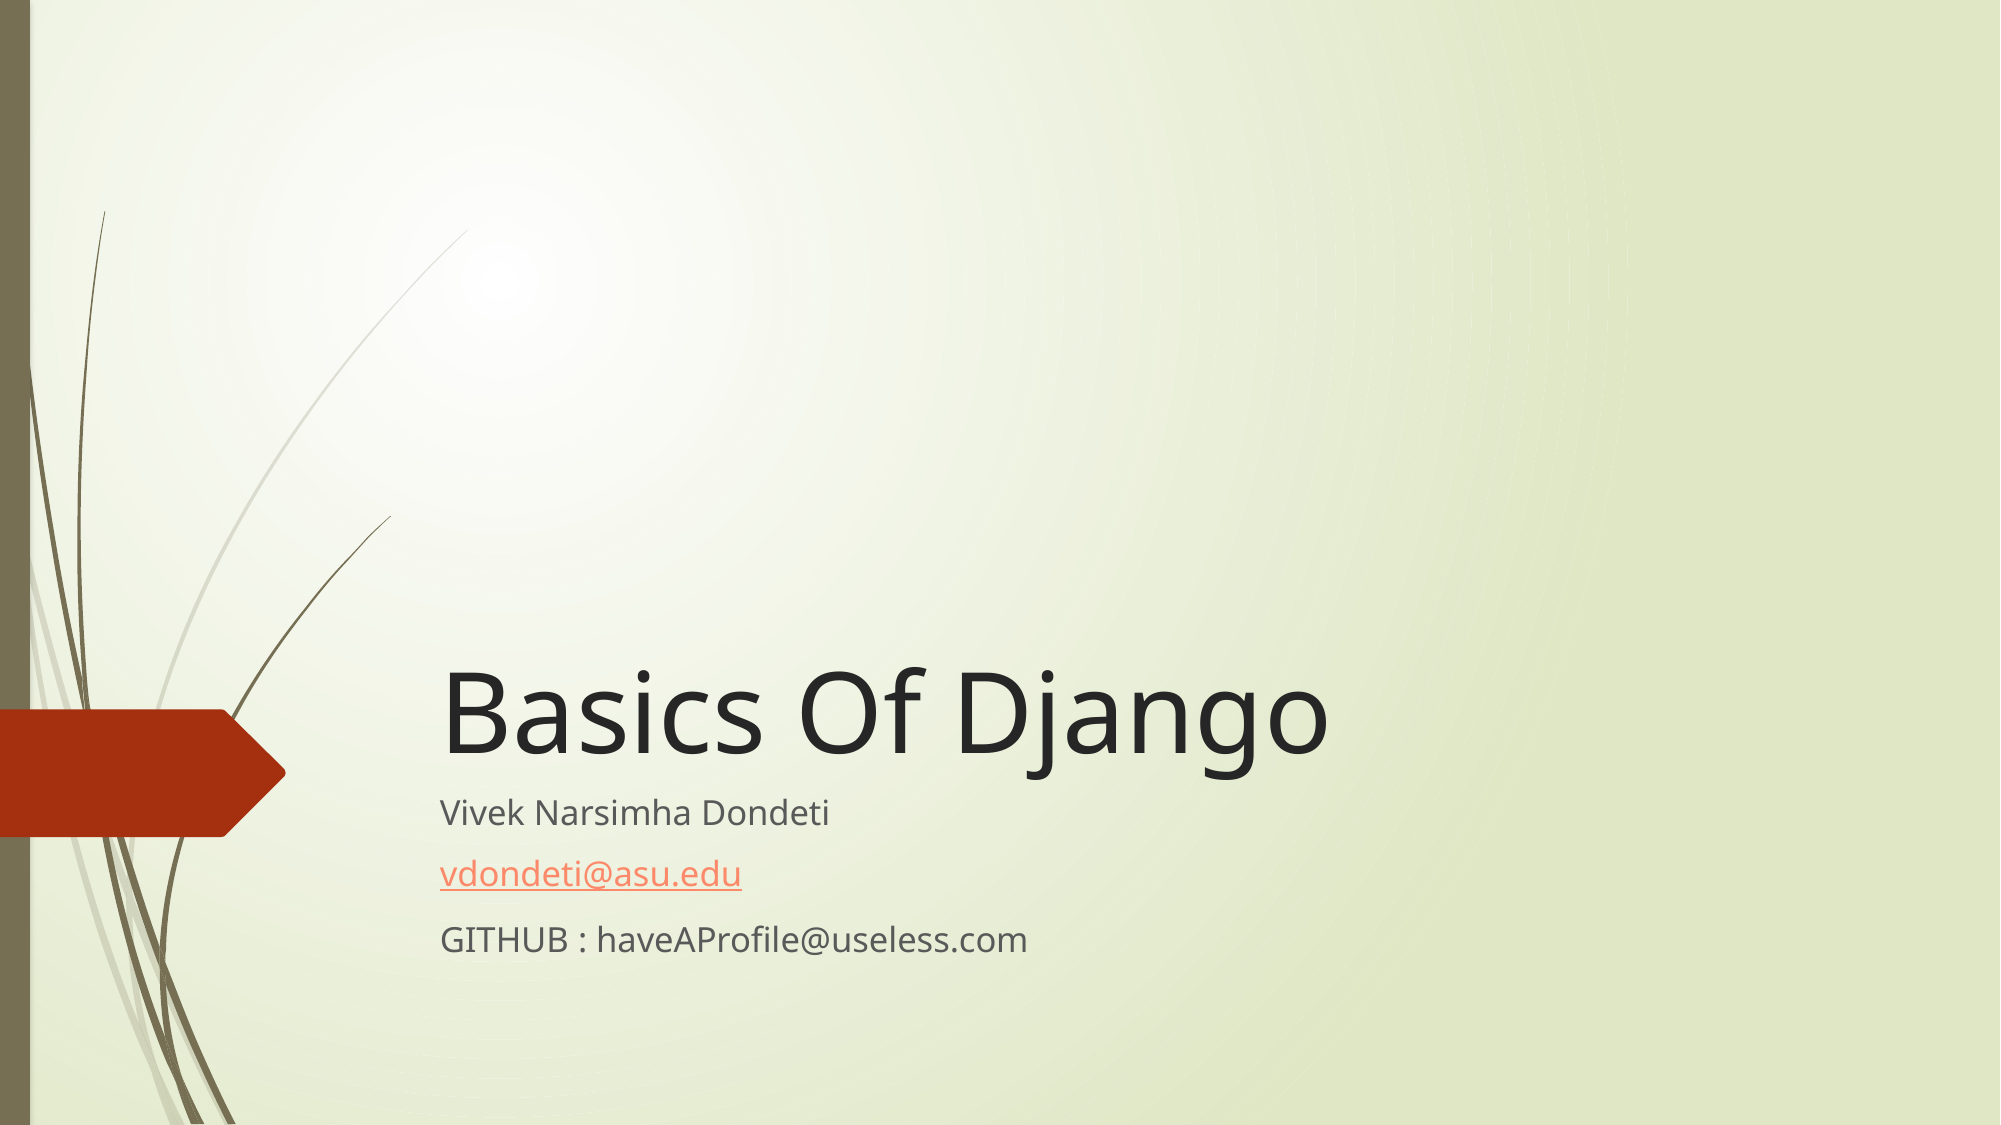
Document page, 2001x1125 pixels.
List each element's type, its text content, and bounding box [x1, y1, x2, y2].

subtitle Vivek Narsimha Dondeti vdondeti@asu.edu GITHUB : haveAProfile@useless.com [424, 783, 1888, 969]
title Basics Of Django [424, 412, 1888, 783]
